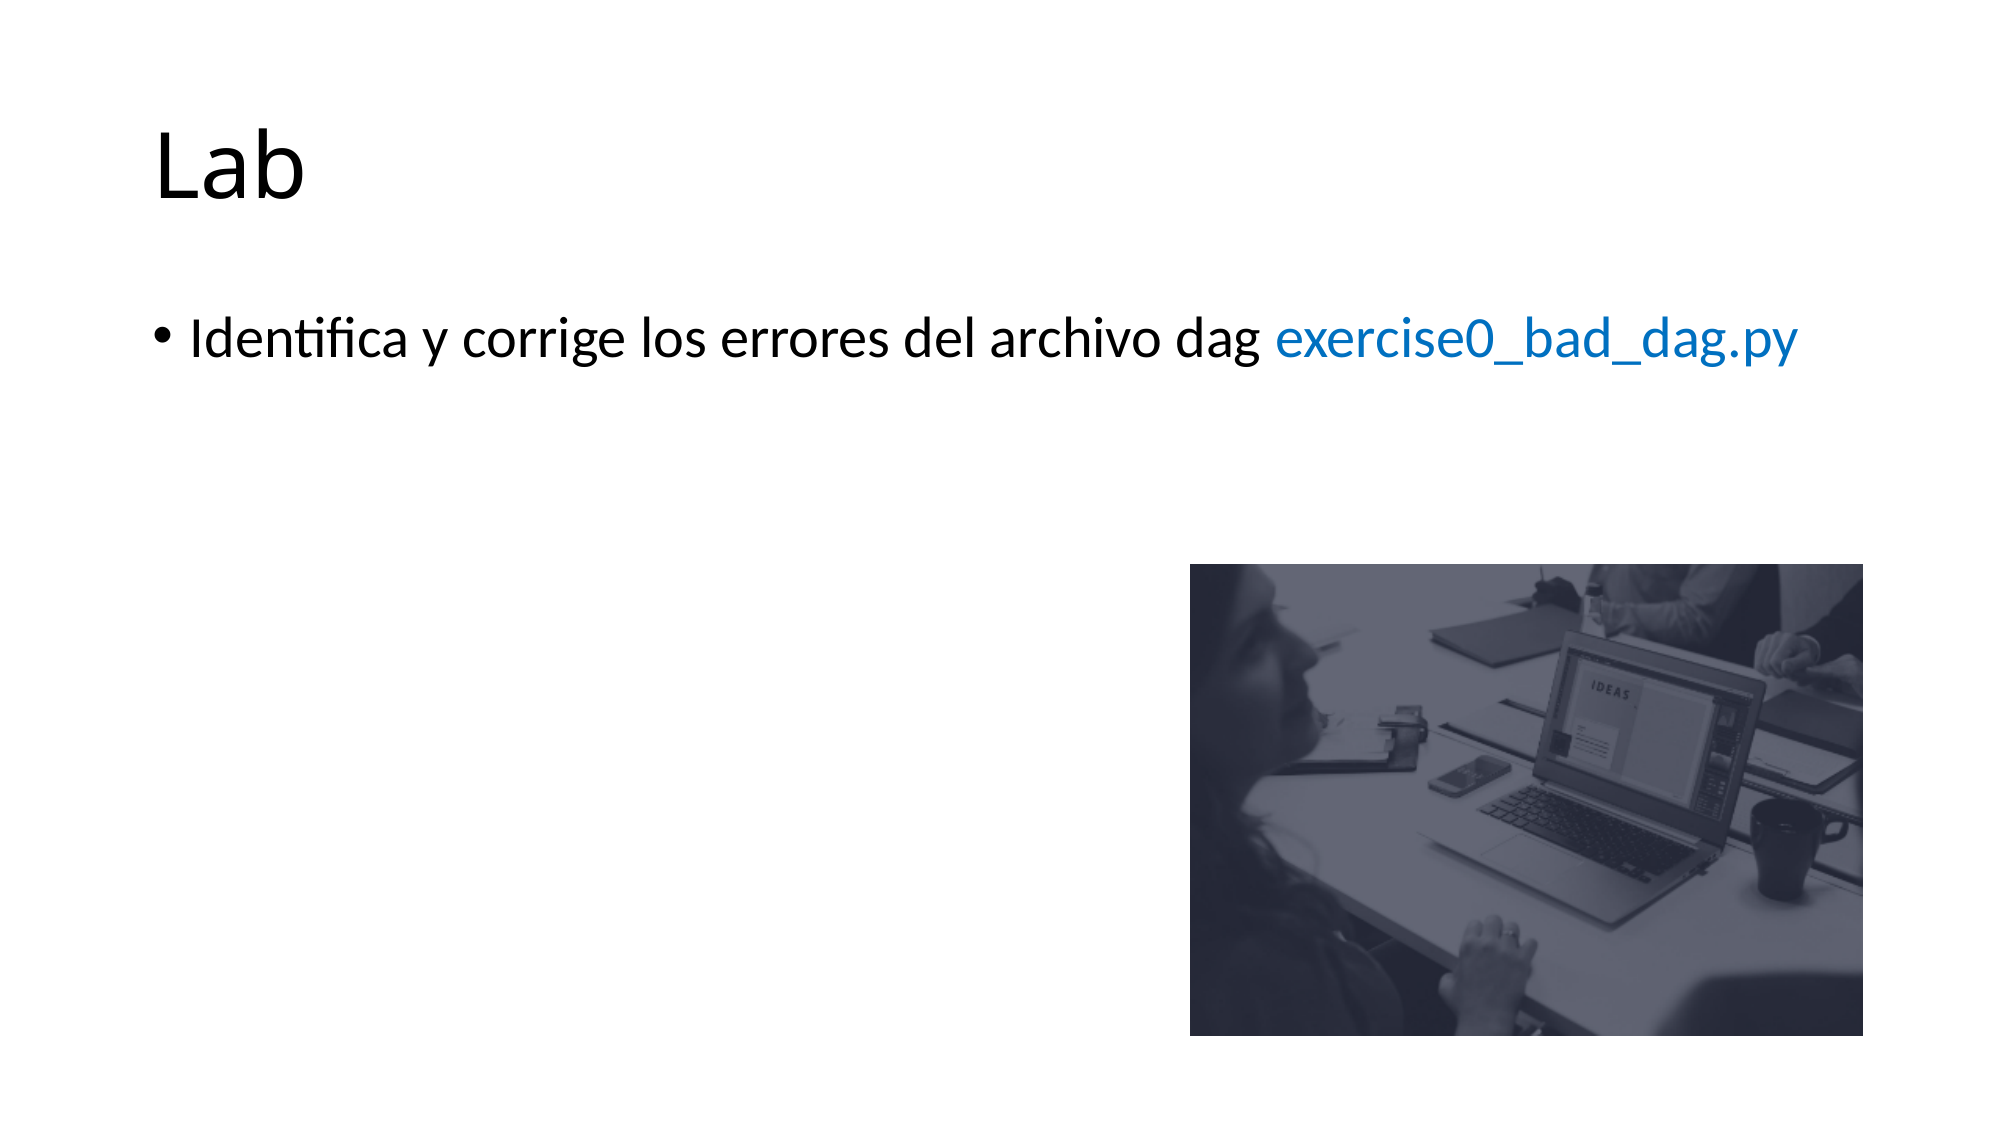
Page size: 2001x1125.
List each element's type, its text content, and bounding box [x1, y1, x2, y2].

list Identifica y corrige los errores del archivo dag exercise0_bad_dag.py [137, 299, 1863, 1014]
title Lab [137, 59, 1863, 278]
picture [1190, 564, 1863, 1036]
